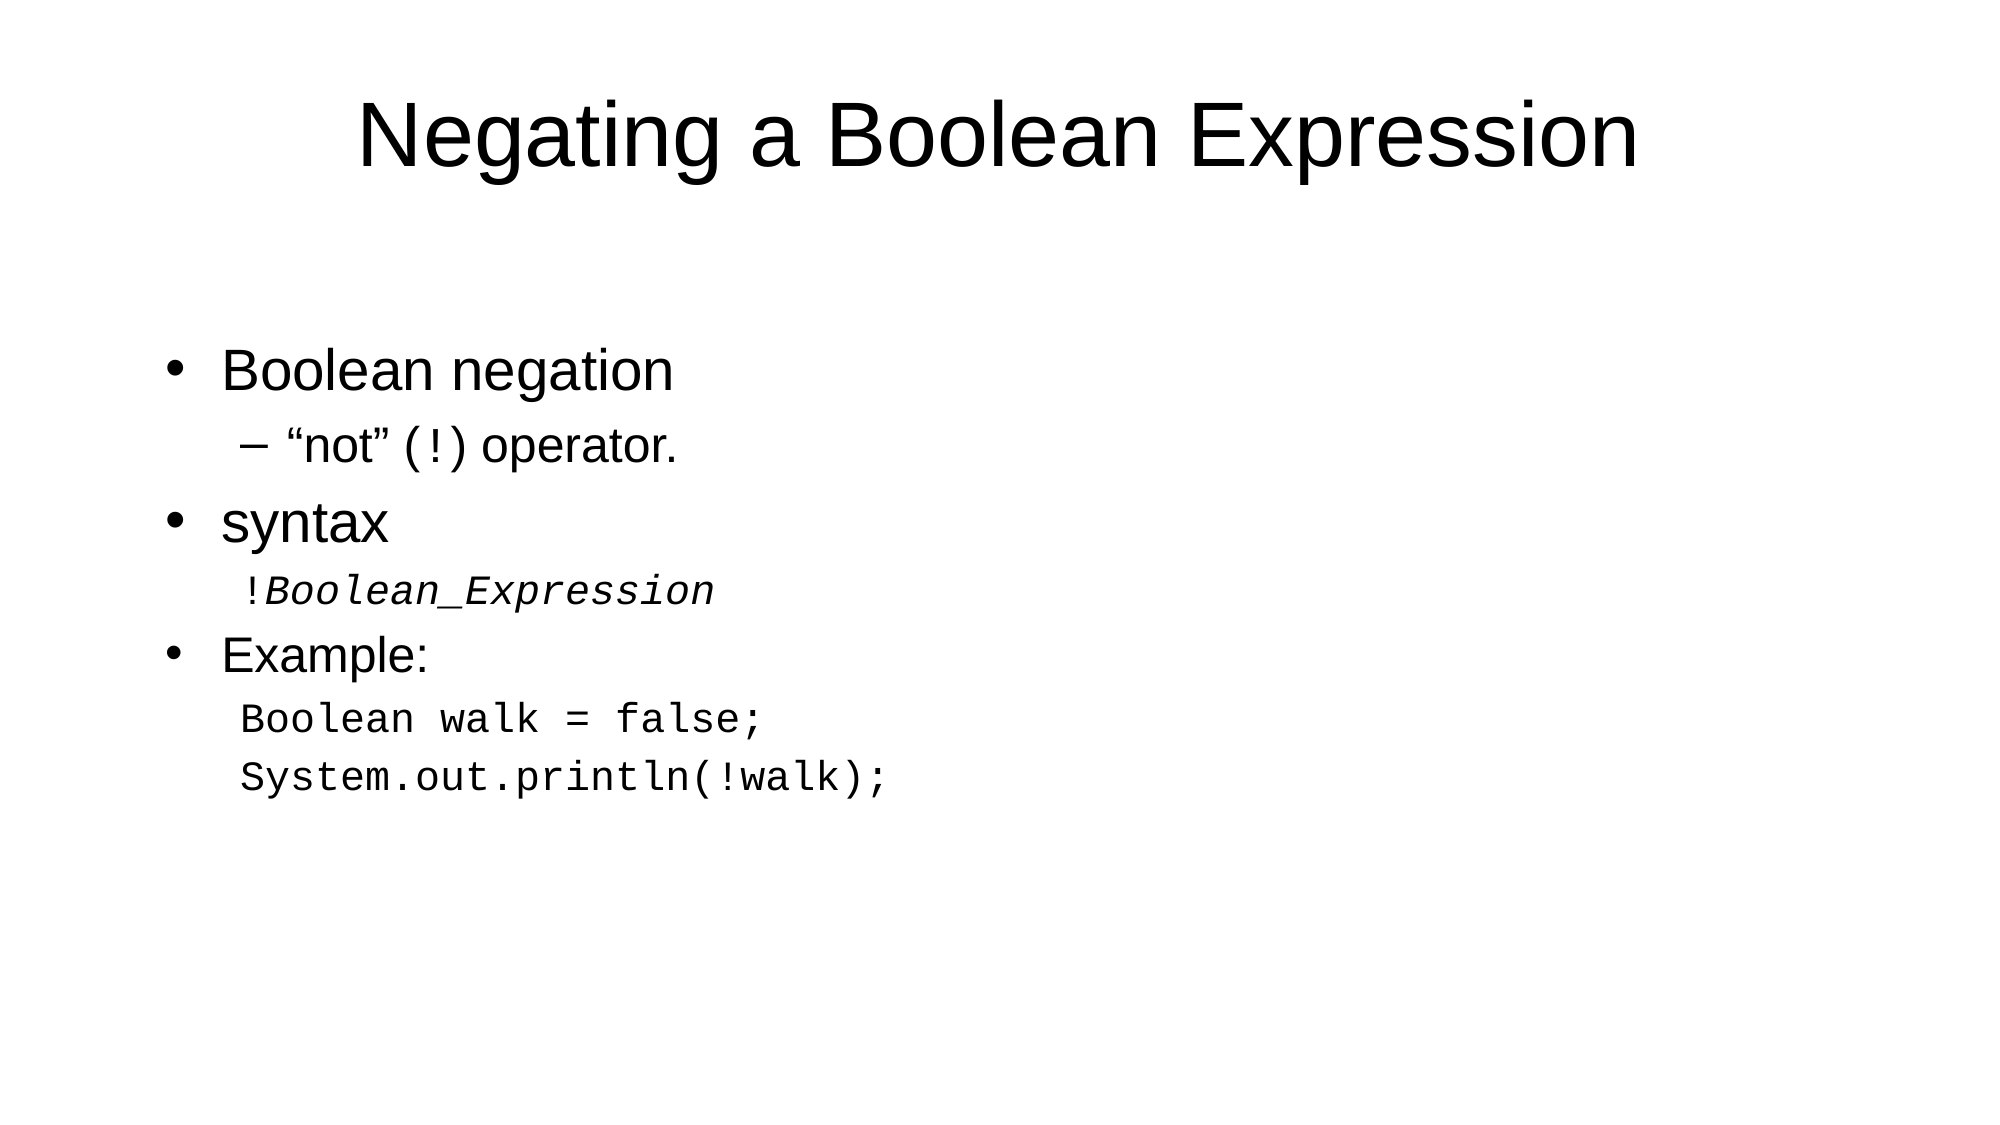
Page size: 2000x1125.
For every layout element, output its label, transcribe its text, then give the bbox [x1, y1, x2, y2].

title Negating a Boolean Expression [149, 27, 1850, 231]
list Boolean negation “not” (!) operator. syntax !Boolean_Expression Example: Boolean walk = false; System.out.println(!walk); [149, 324, 1850, 978]
